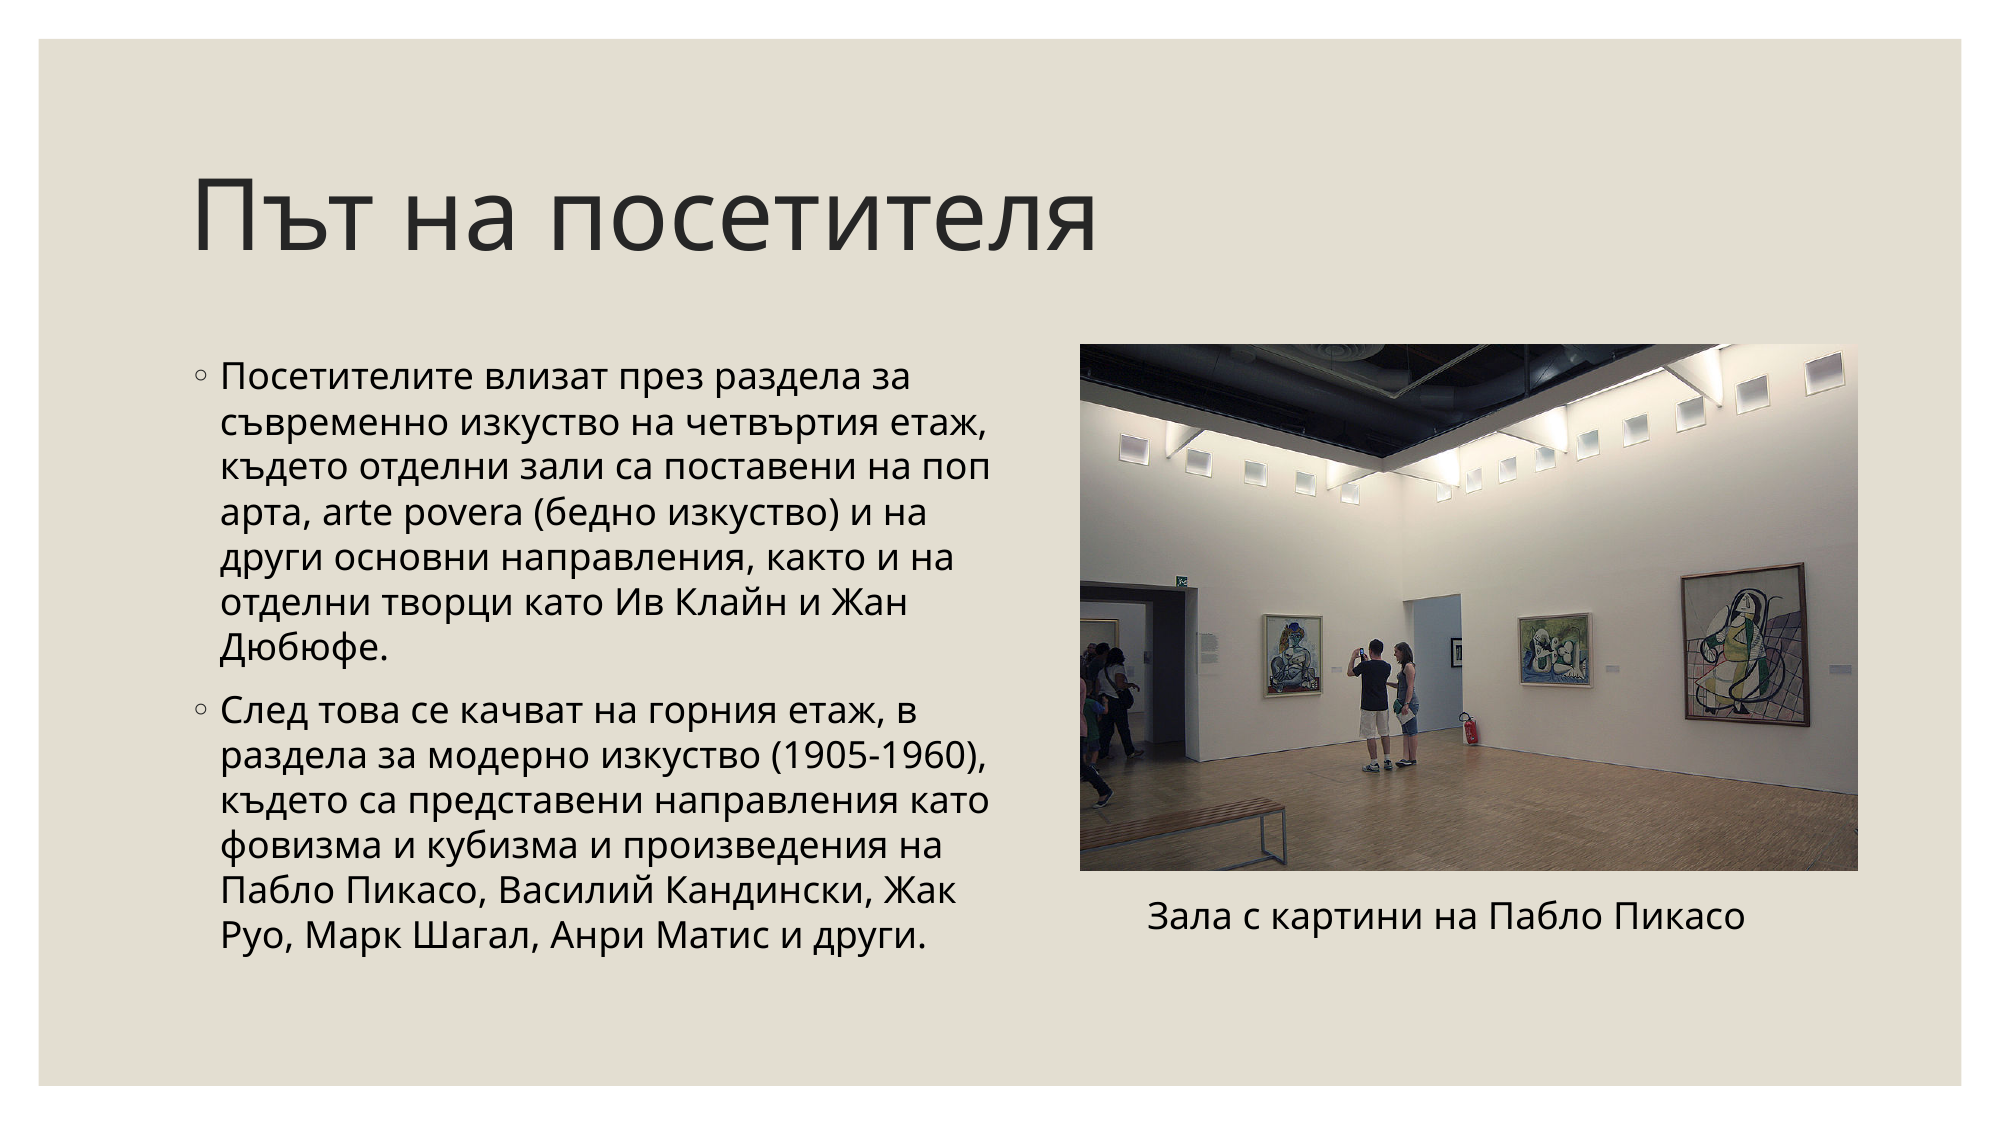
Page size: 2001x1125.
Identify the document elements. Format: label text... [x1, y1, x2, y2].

text_box Зала с картини на Пабло Пикасо [1132, 884, 1807, 945]
list Посетителите влизат през раздела за съвременно изкуство на четвъртия етаж, където отделни зали са поставени на поп арта, arte povera (бедно изкуство) и на други основни направления, както и на отделни творци като Ив Клайн и Жан Дюбюфе. След това се качват на горния етаж, в раздела за модерно изкуство (1905-1960), където са представени направления като фовизма и кубизма и произведения на Пабло Пикасо, Василий Кандински, Жак Руо, Марк Шагал, Анри Матис и други. [174, 345, 1016, 990]
picture [1080, 344, 1859, 871]
title Път на посетителя [174, 105, 1825, 331]
